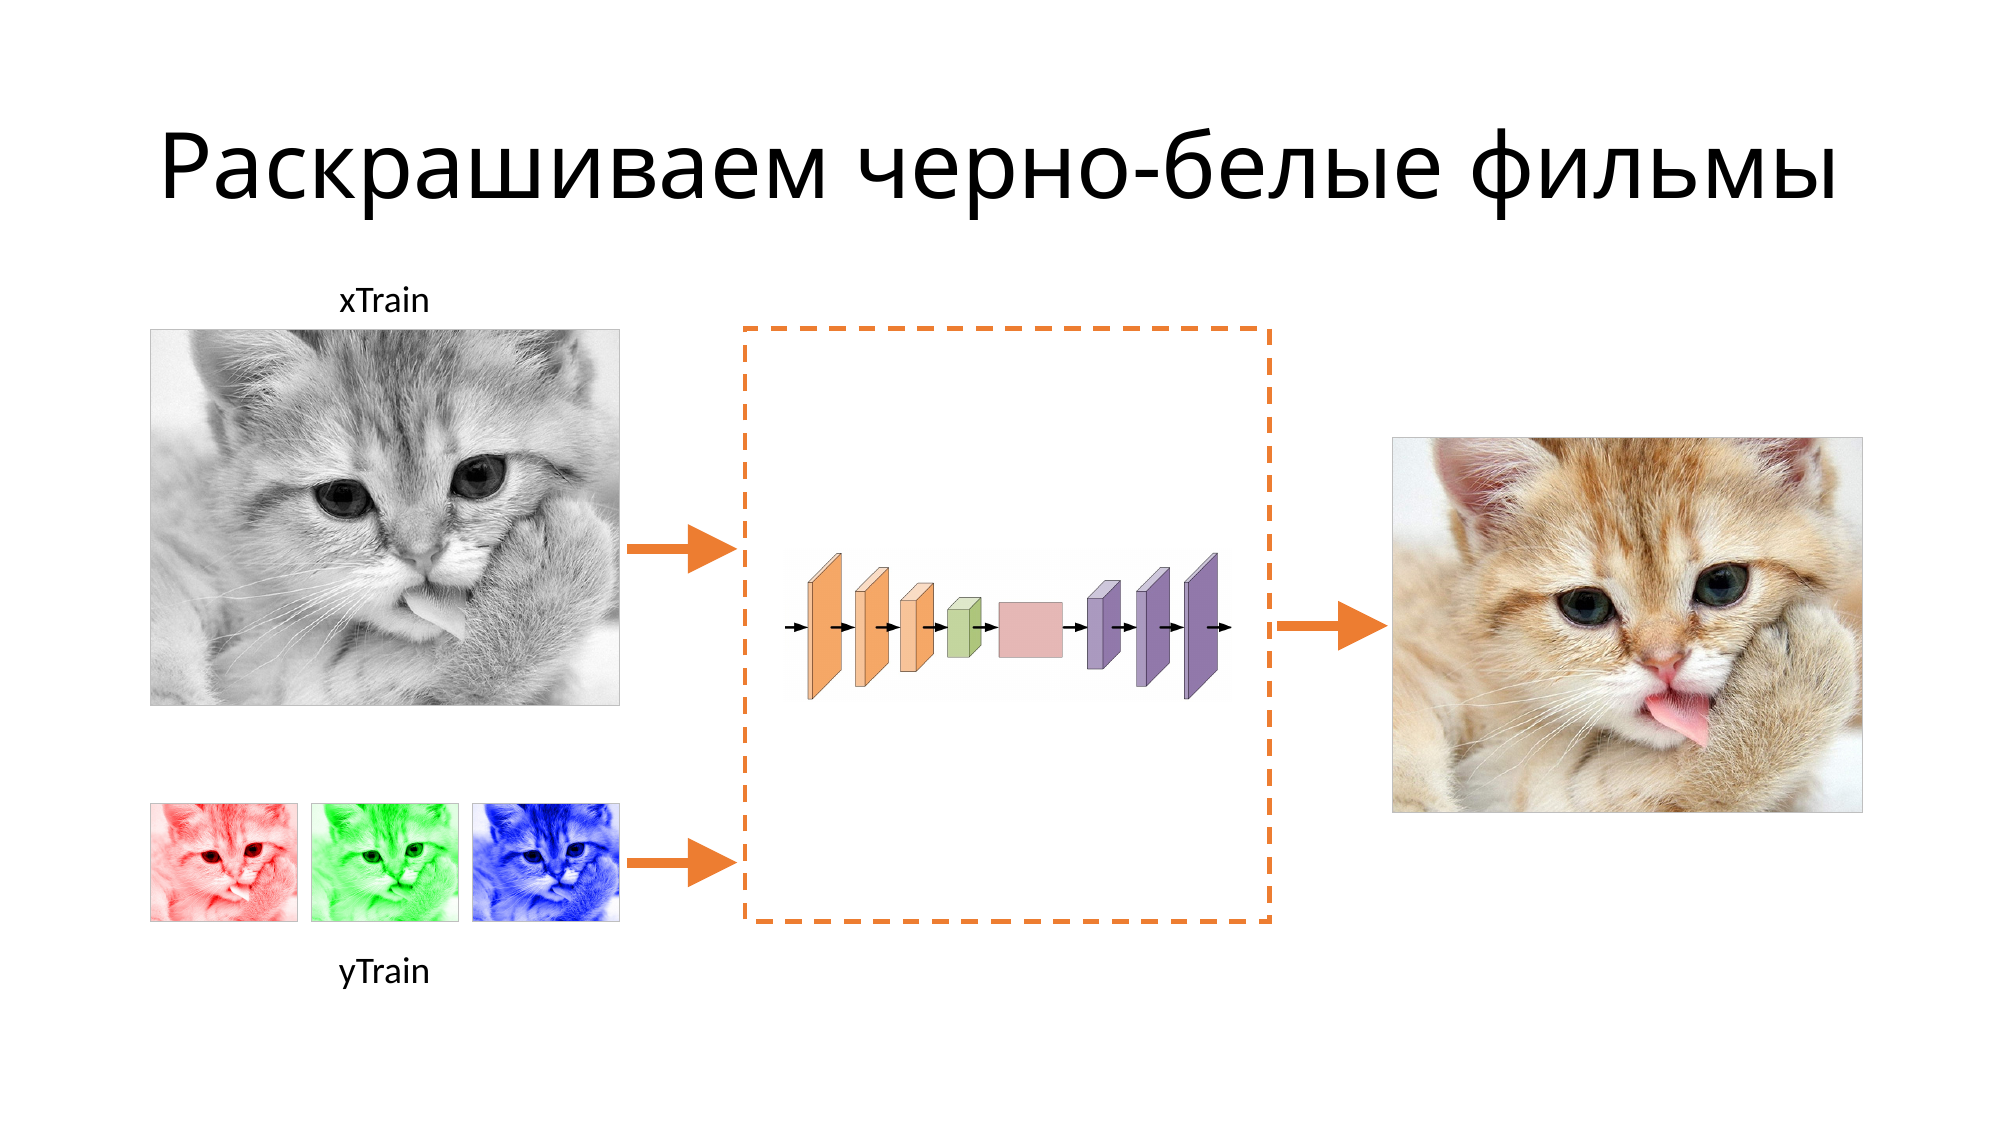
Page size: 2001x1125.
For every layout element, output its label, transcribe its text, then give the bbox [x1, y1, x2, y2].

picture [472, 803, 620, 922]
text_box [744, 327, 1270, 923]
picture [150, 329, 620, 706]
text_box xTrain [324, 267, 446, 328]
picture [783, 548, 1232, 702]
picture [1392, 437, 1863, 813]
picture [311, 803, 459, 922]
picture [150, 803, 298, 922]
title Раскрашиваем черно-белые фильмы [137, 59, 1863, 278]
text_box yTrain [324, 938, 446, 999]
